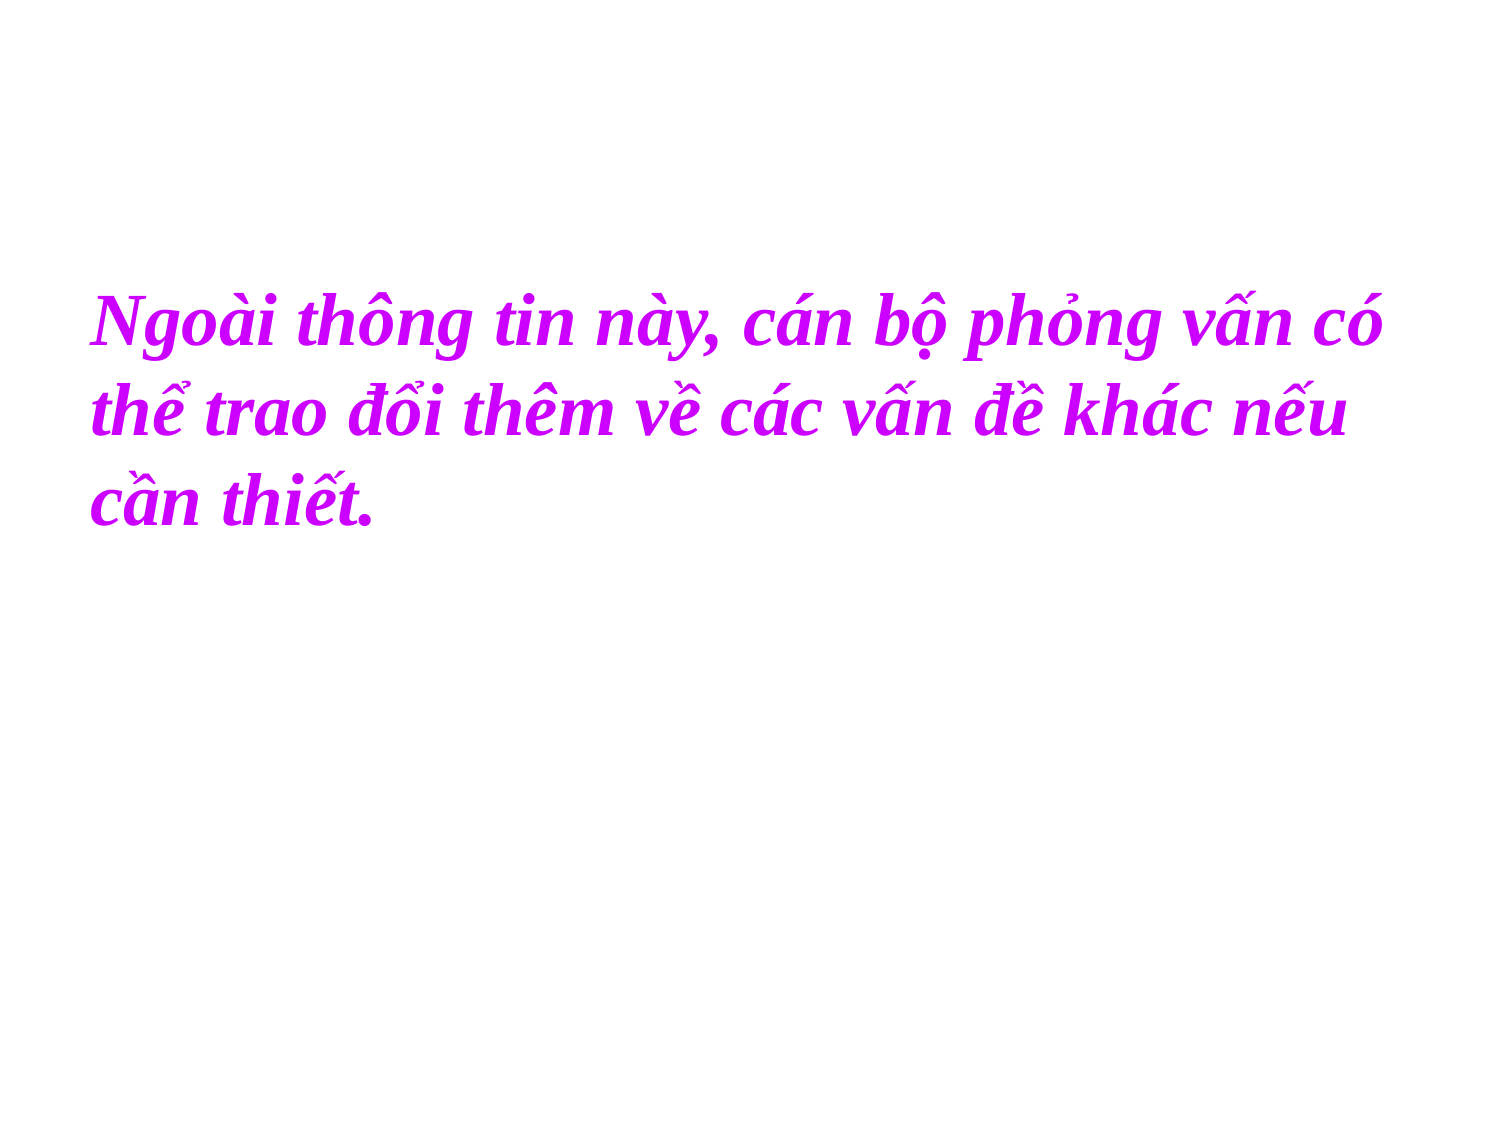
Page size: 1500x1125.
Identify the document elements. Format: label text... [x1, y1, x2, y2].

list Ngoài thông tin này, cán bộ phỏng vấn có thể trao đổi thêm về các vấn đề khác nếu cần thiết. [75, 262, 1425, 1005]
